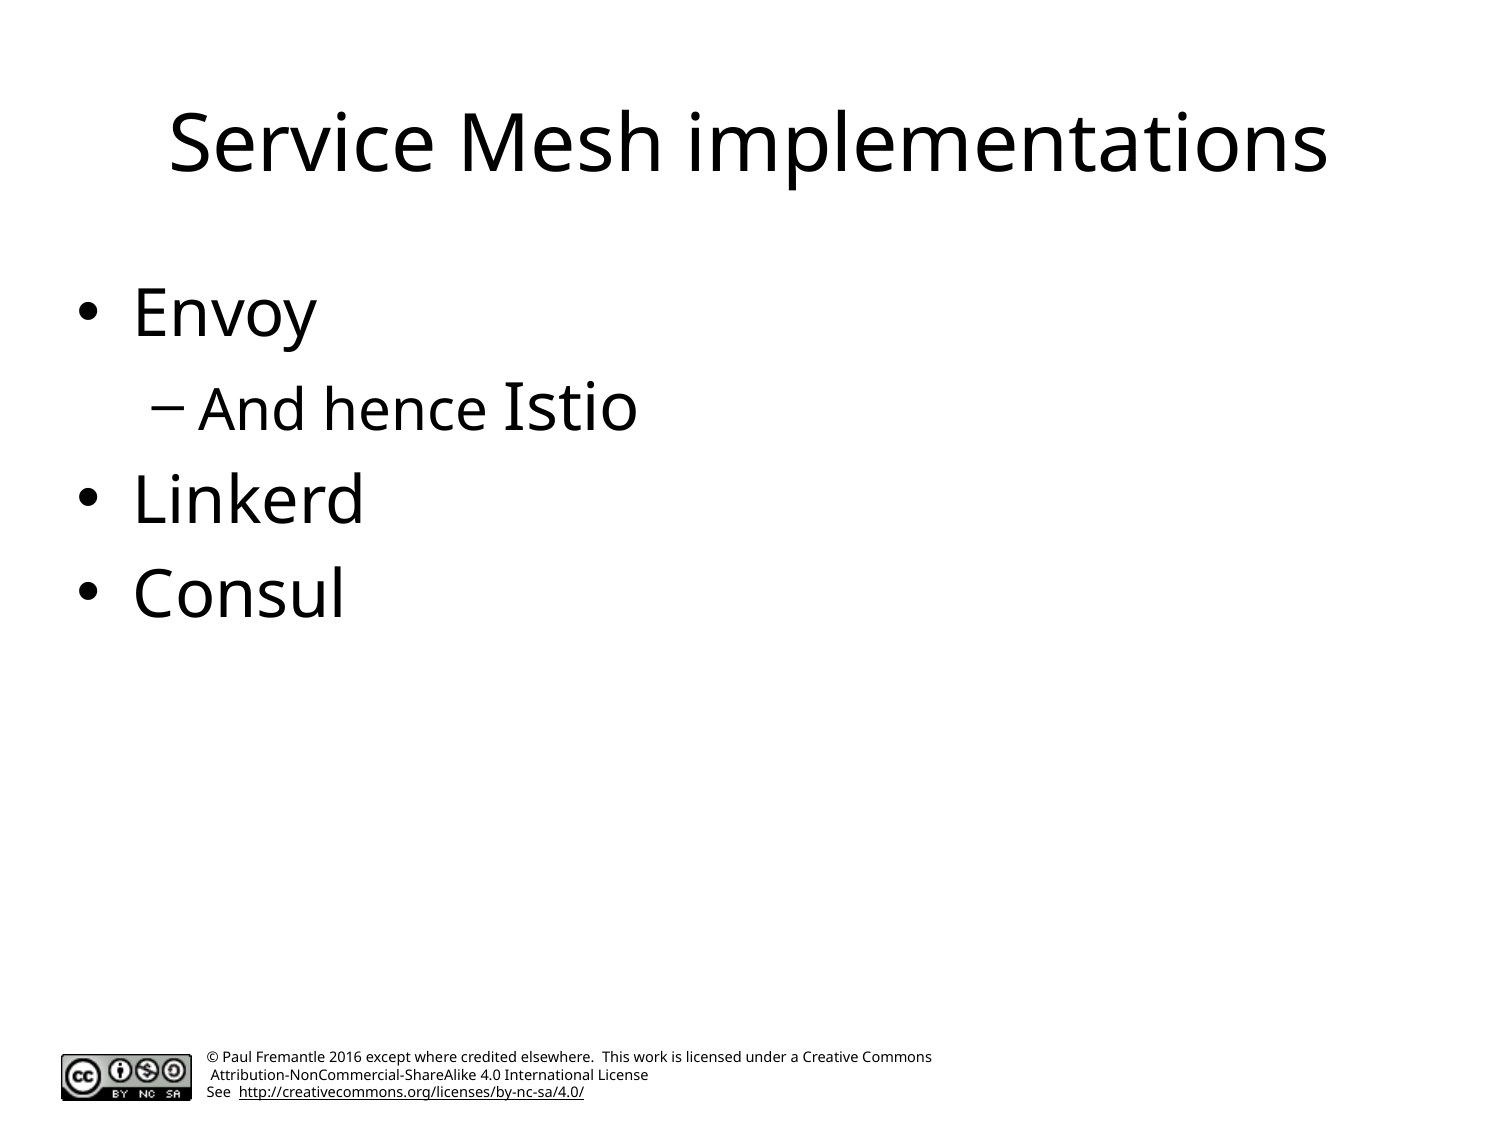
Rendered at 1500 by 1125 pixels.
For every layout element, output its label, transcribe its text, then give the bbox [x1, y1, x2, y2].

picture [61, 1054, 192, 1101]
title Service Mesh implementations [75, 45, 1425, 233]
list Envoy And hence Istio Linkerd Consul [61, 262, 1412, 1005]
